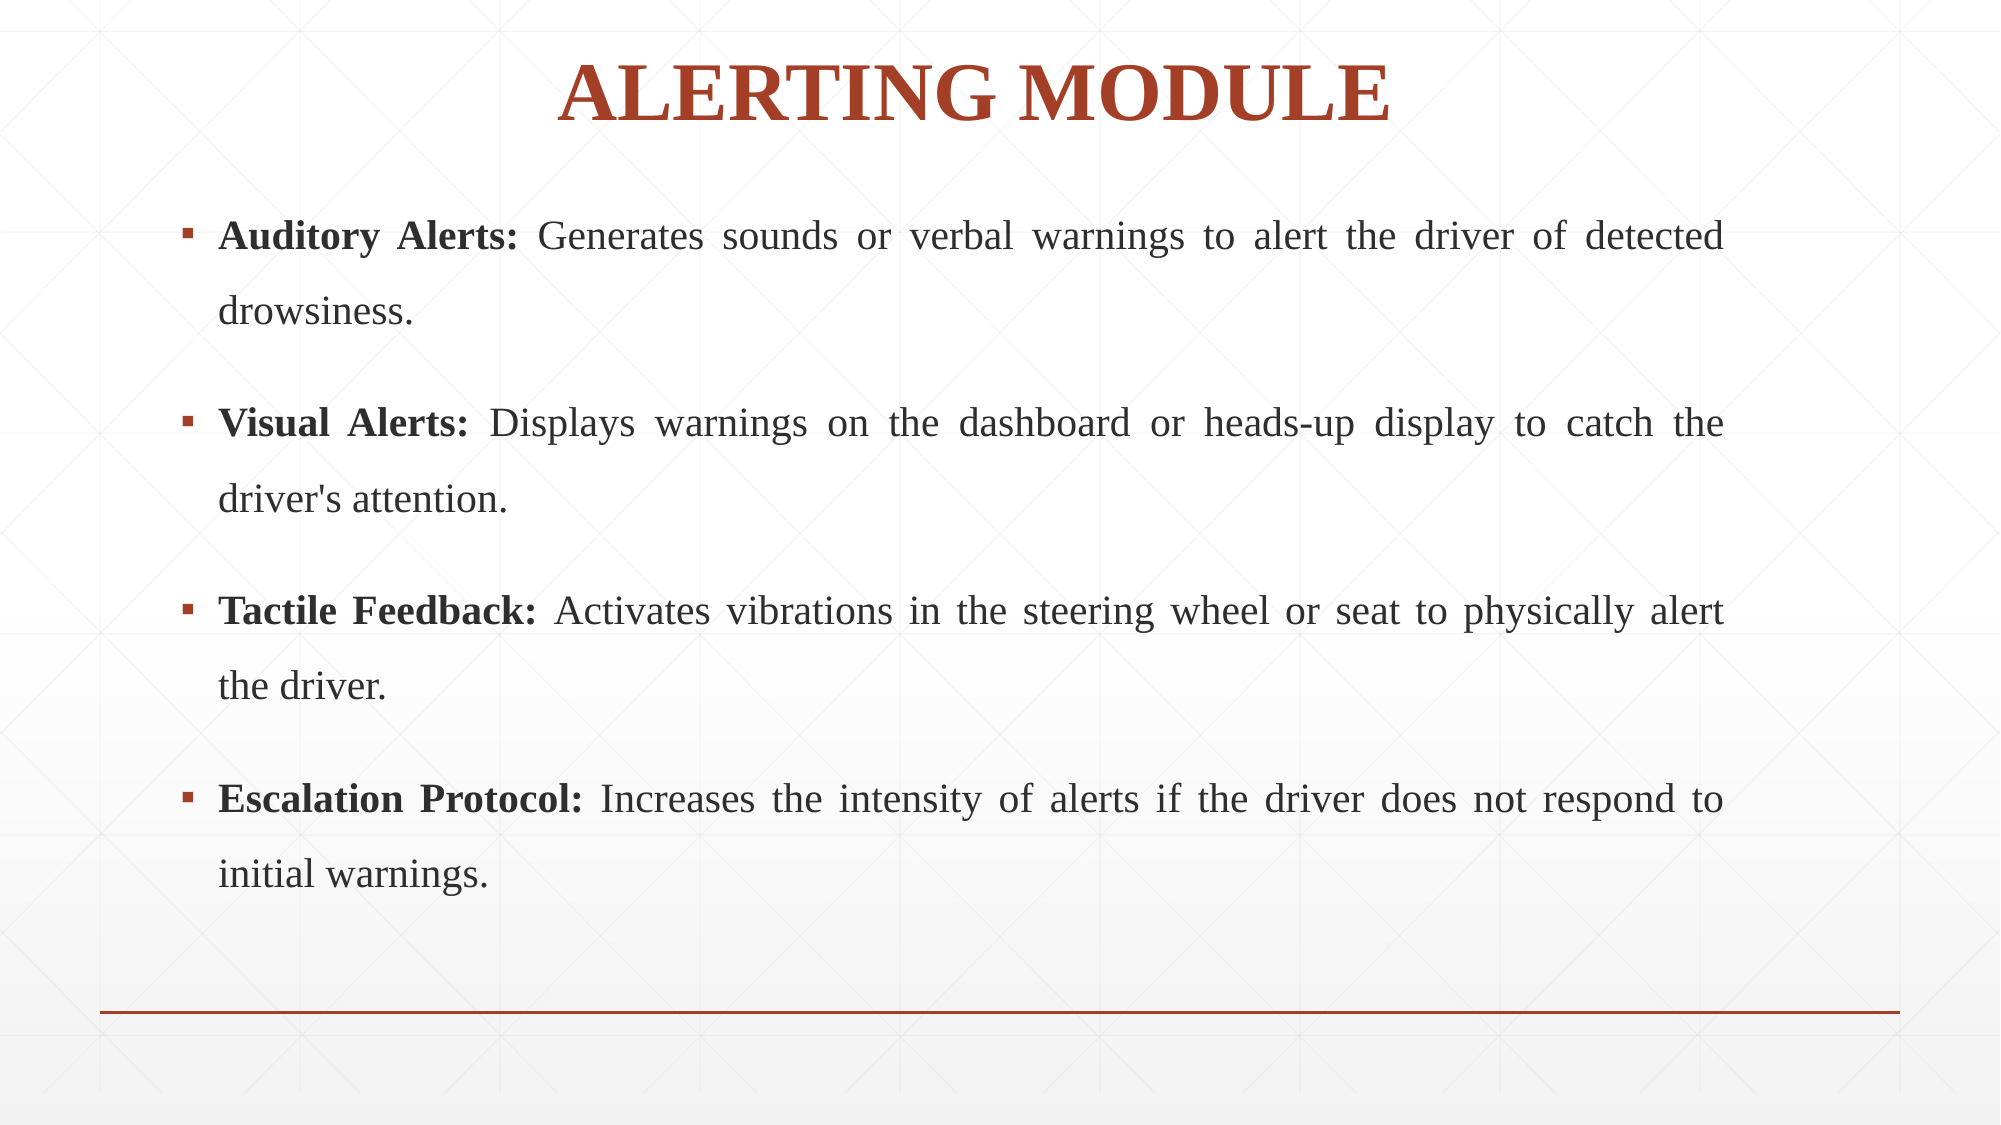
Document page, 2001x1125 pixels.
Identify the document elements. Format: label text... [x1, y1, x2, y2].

title ALERTING MODULE [187, 0, 1763, 147]
list Auditory Alerts: Generates sounds or verbal warnings to alert the driver of detected drowsiness. Visual Alerts: Displays warnings on the dashboard or heads-up display to catch the driver's attention. Tactile Feedback: Activates vibrations in the steering wheel or seat to physically alert the driver. Escalation Protocol: Increases the intensity of alerts if the driver does not respond to initial warnings. [165, 174, 1741, 979]
